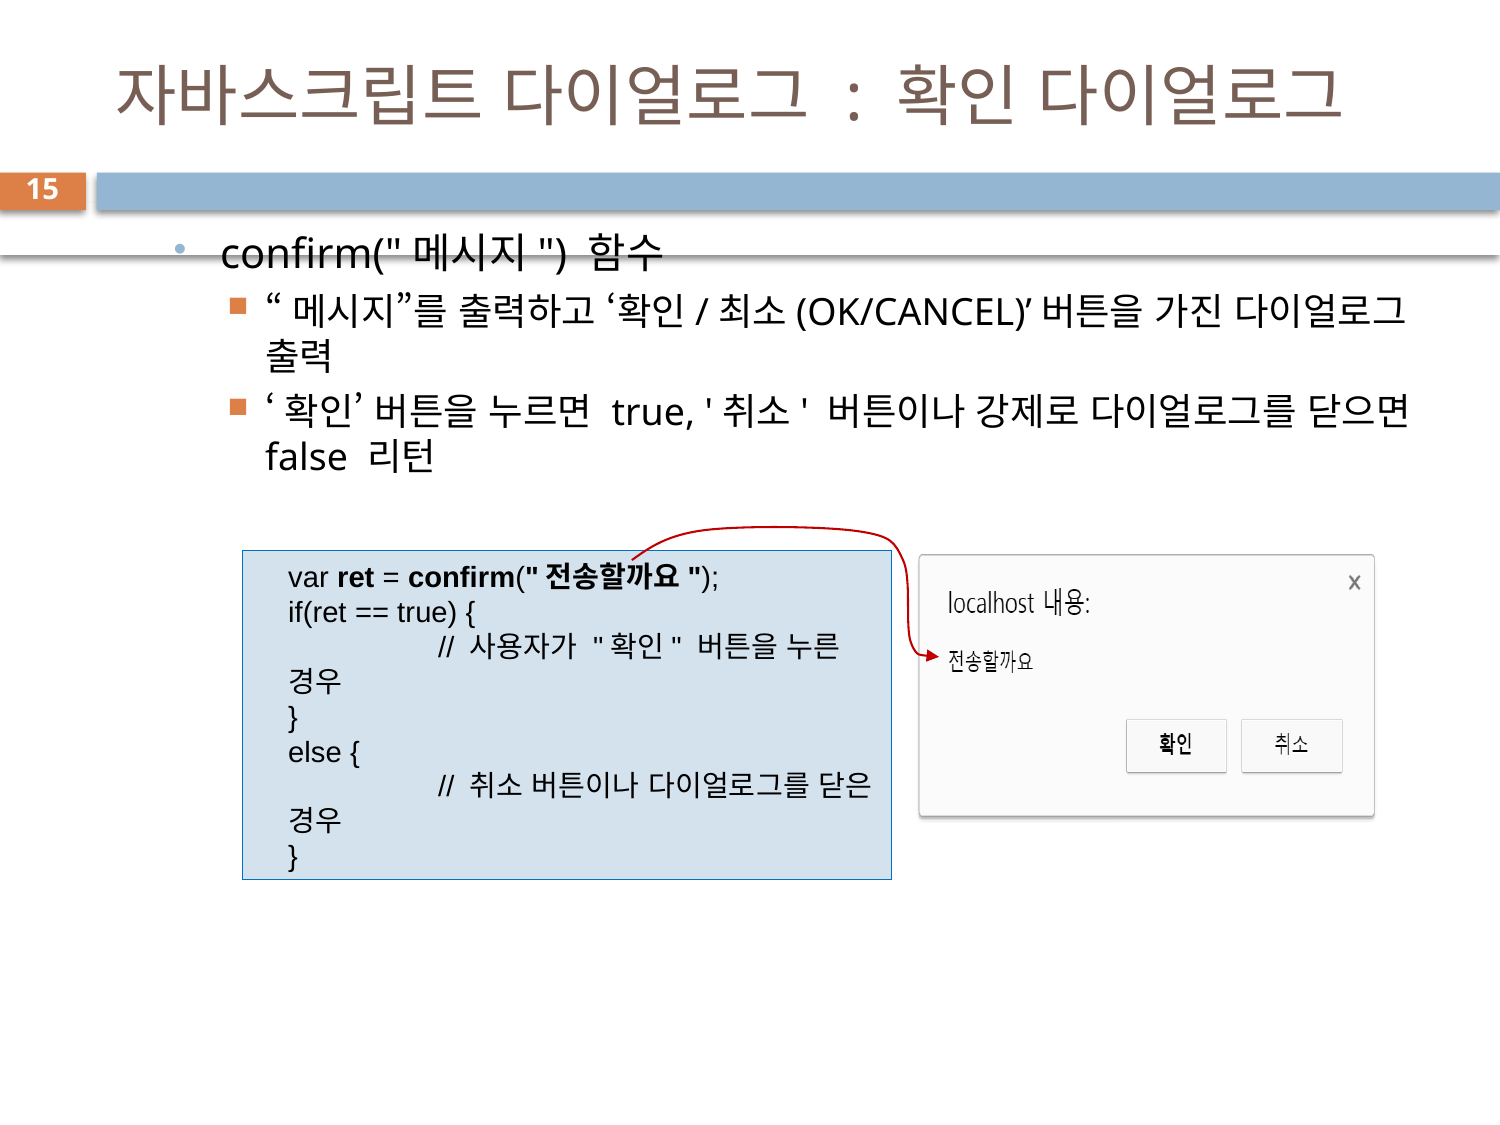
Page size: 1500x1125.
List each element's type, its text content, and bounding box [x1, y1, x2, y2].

title 자바스크립트 다이얼로그 : 확인 다이얼로그 [100, 37, 1438, 149]
text_box [630, 525, 909, 648]
text_box var ret = confirm("전송할까요"); if(ret == true) { // 사용자가 "확인" 버튼을 누른 경우 } else { // 취소 버튼이나 다이얼로그를 닫은 경우 } [242, 550, 892, 880]
list confirm("메시지") 함수 “메시지”를 출력하고 ‘확인/최소(OK/CANCEL)’버튼을 가진 다이얼로그 출력 ‘확인’ 버튼을 누르면 true, '취소' 버튼이나 강제로 다이얼로그를 닫으면 false 리턴 [100, 219, 1438, 1047]
slide_number 15 [0, 170, 87, 211]
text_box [914, 547, 1381, 824]
